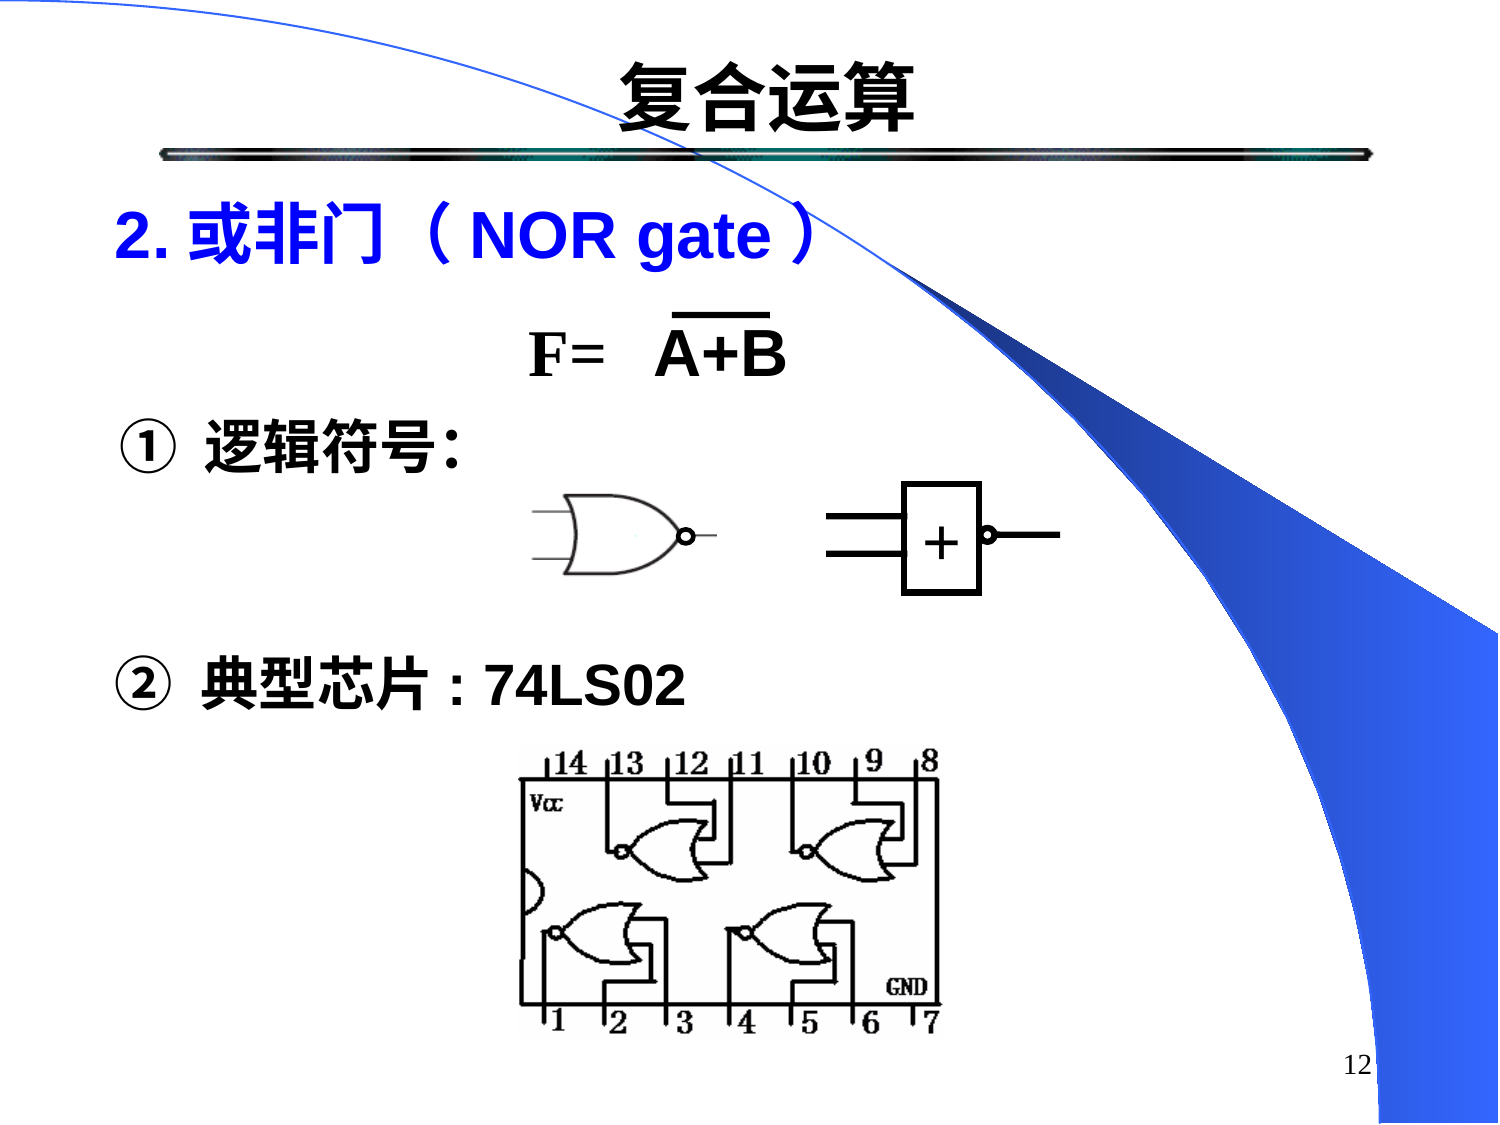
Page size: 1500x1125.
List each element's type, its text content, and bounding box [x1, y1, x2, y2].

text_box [513, 302, 821, 398]
slide_number 12 [1074, 1025, 1388, 1100]
text_box 复合运算 [159, 42, 1376, 148]
text_box ② 典型芯片: 74LS02 [100, 639, 940, 725]
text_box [828, 484, 1058, 593]
text_box ① 逻辑符号： [104, 403, 511, 488]
picture [517, 746, 944, 1038]
picture [159, 148, 1377, 161]
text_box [518, 475, 717, 598]
text_box 2.或非门（NOR gate） [100, 184, 892, 280]
